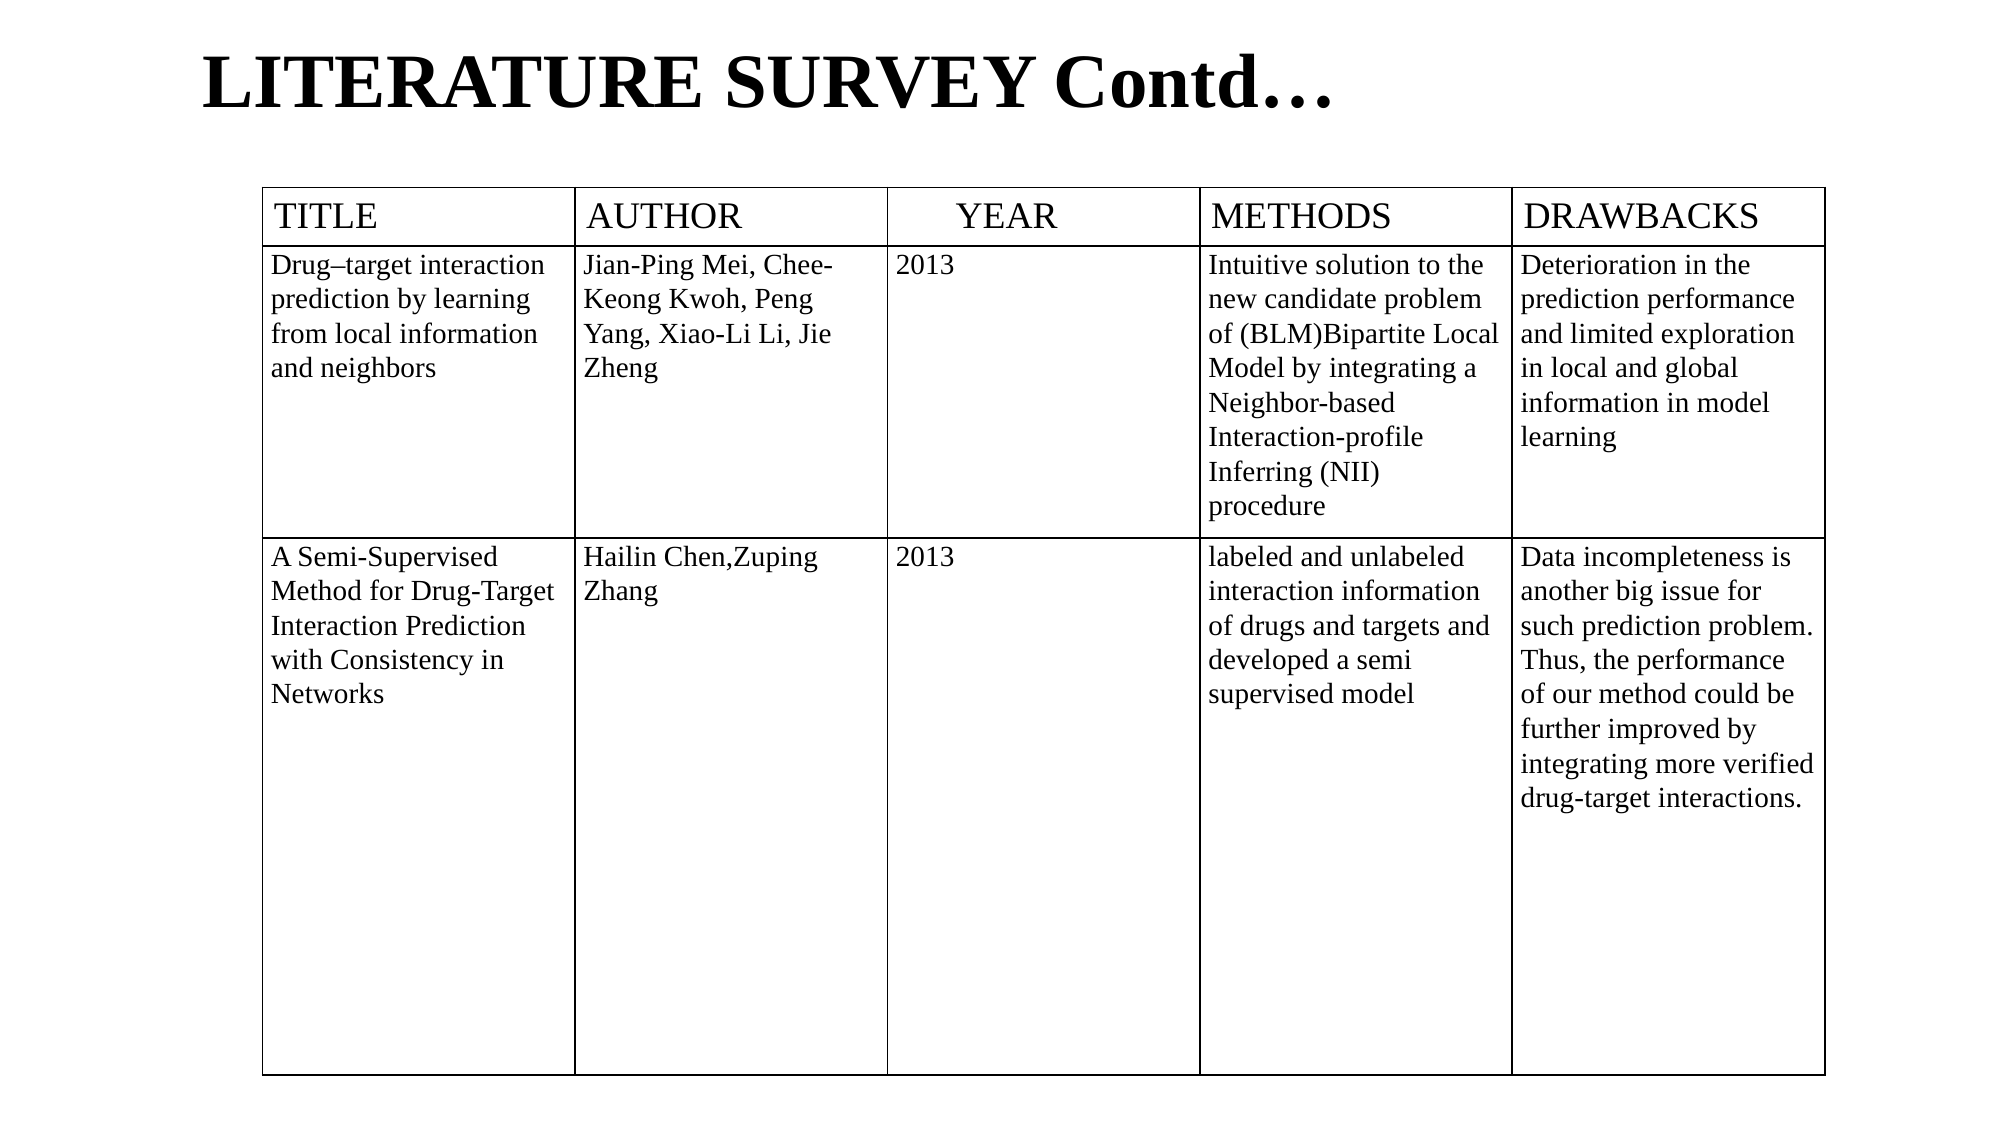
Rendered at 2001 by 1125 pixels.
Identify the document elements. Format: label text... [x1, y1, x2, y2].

table_cell Deterioration in the prediction performance and limited exploration in local and global information in model learning [1513, 247, 1824, 537]
table_cell Hailin Chen,Zuping Zhang [576, 539, 887, 1074]
title LITERATURE SURVEY Contd… [187, 32, 1675, 132]
table_header DRAWBACKS [1513, 188, 1824, 245]
table_header YEAR [888, 188, 1199, 245]
table_header METHODS [1201, 188, 1511, 245]
table_cell 2013 [888, 539, 1199, 1074]
table_cell Jian-Ping Mei, Chee-Keong Kwoh, Peng Yang, Xiao-Li Li, Jie Zheng [576, 247, 887, 537]
table_cell Intuitive solution to the new candidate problem of (BLM)Bipartite Local Model by integrating a Neighbor-based Interaction-profile Inferring (NII) procedure [1201, 247, 1511, 537]
table_cell A Semi-Supervised Method for Drug-Target Interaction Prediction with Consistency in Networks [263, 539, 574, 1074]
table_cell 2013 [888, 247, 1199, 537]
table_cell Drug–target interaction prediction by learning from local information and neighbors [263, 247, 574, 537]
table_header AUTHOR [576, 188, 887, 245]
table_cell labeled and unlabeled interaction information of drugs and targets and developed a semi supervised model [1201, 539, 1511, 1074]
table_cell Data incompleteness is another big issue for such prediction problem. Thus, the performance of our method could be further improved by integrating more verified drug-target interactions. [1513, 539, 1824, 1074]
table_header TITLE [263, 188, 574, 245]
